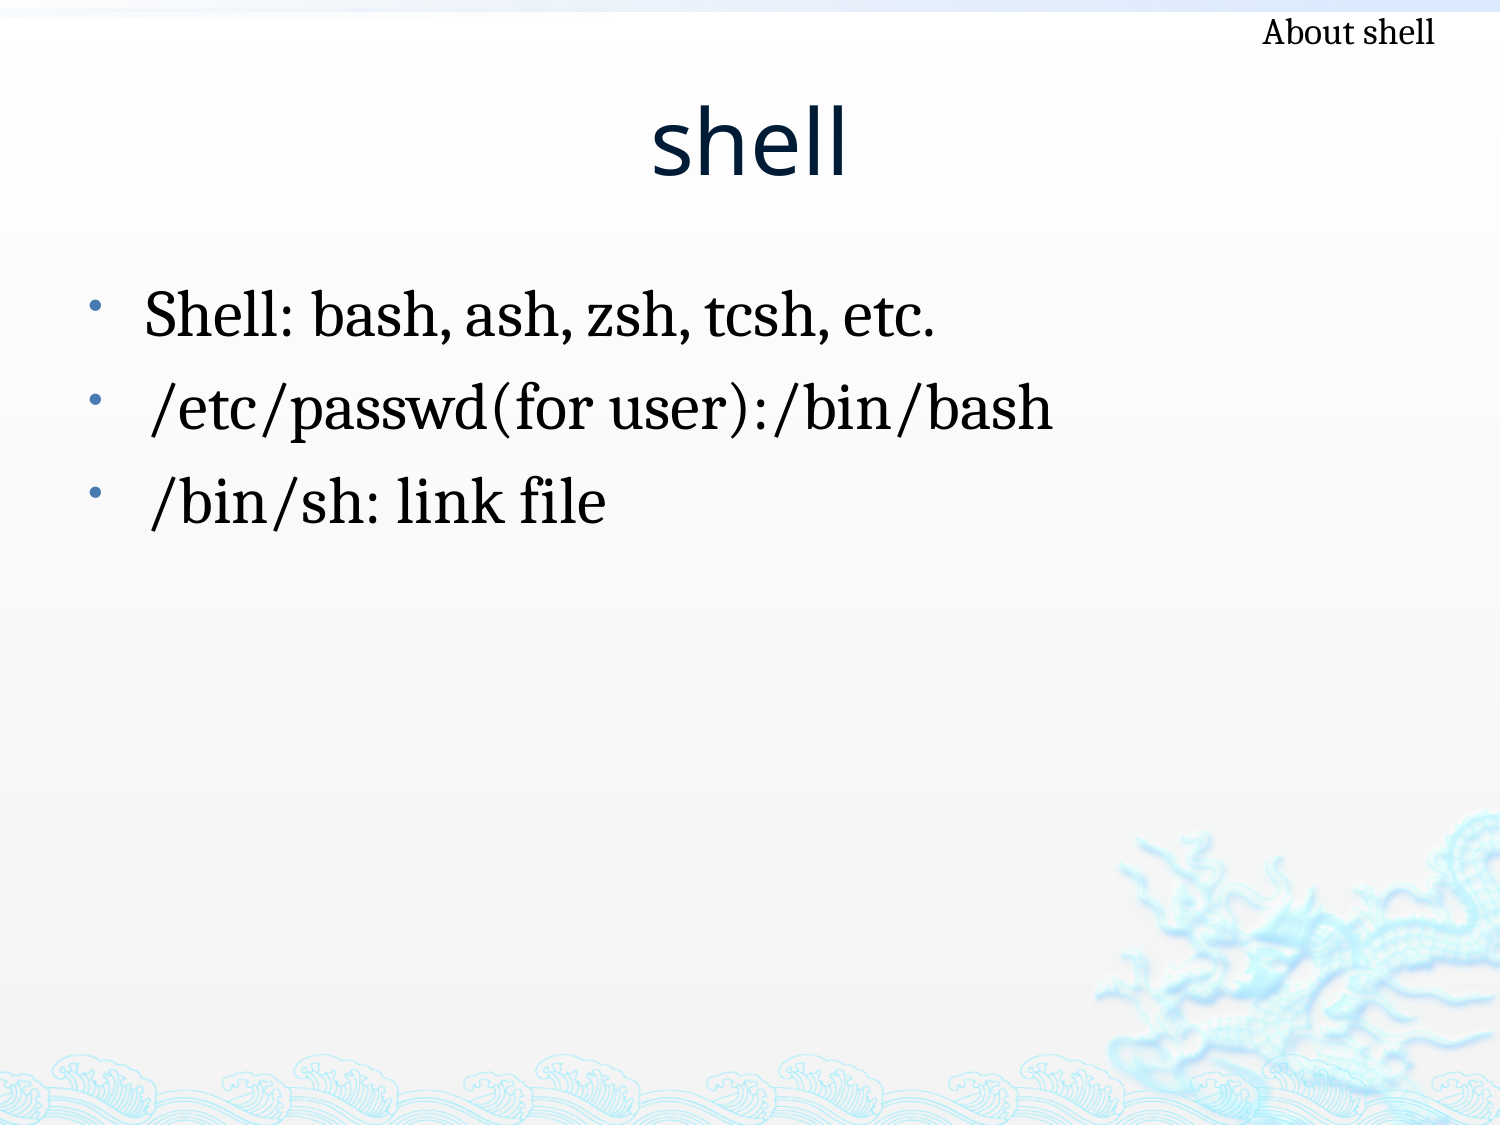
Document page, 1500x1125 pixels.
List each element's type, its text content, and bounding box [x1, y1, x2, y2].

text_box About shell [1247, 0, 1451, 60]
list Shell: bash, ash, zsh, tcsh, etc. /etc/passwd(for user):/bin/bash /bin/sh: link file [75, 262, 1425, 1005]
title shell [75, 45, 1425, 233]
